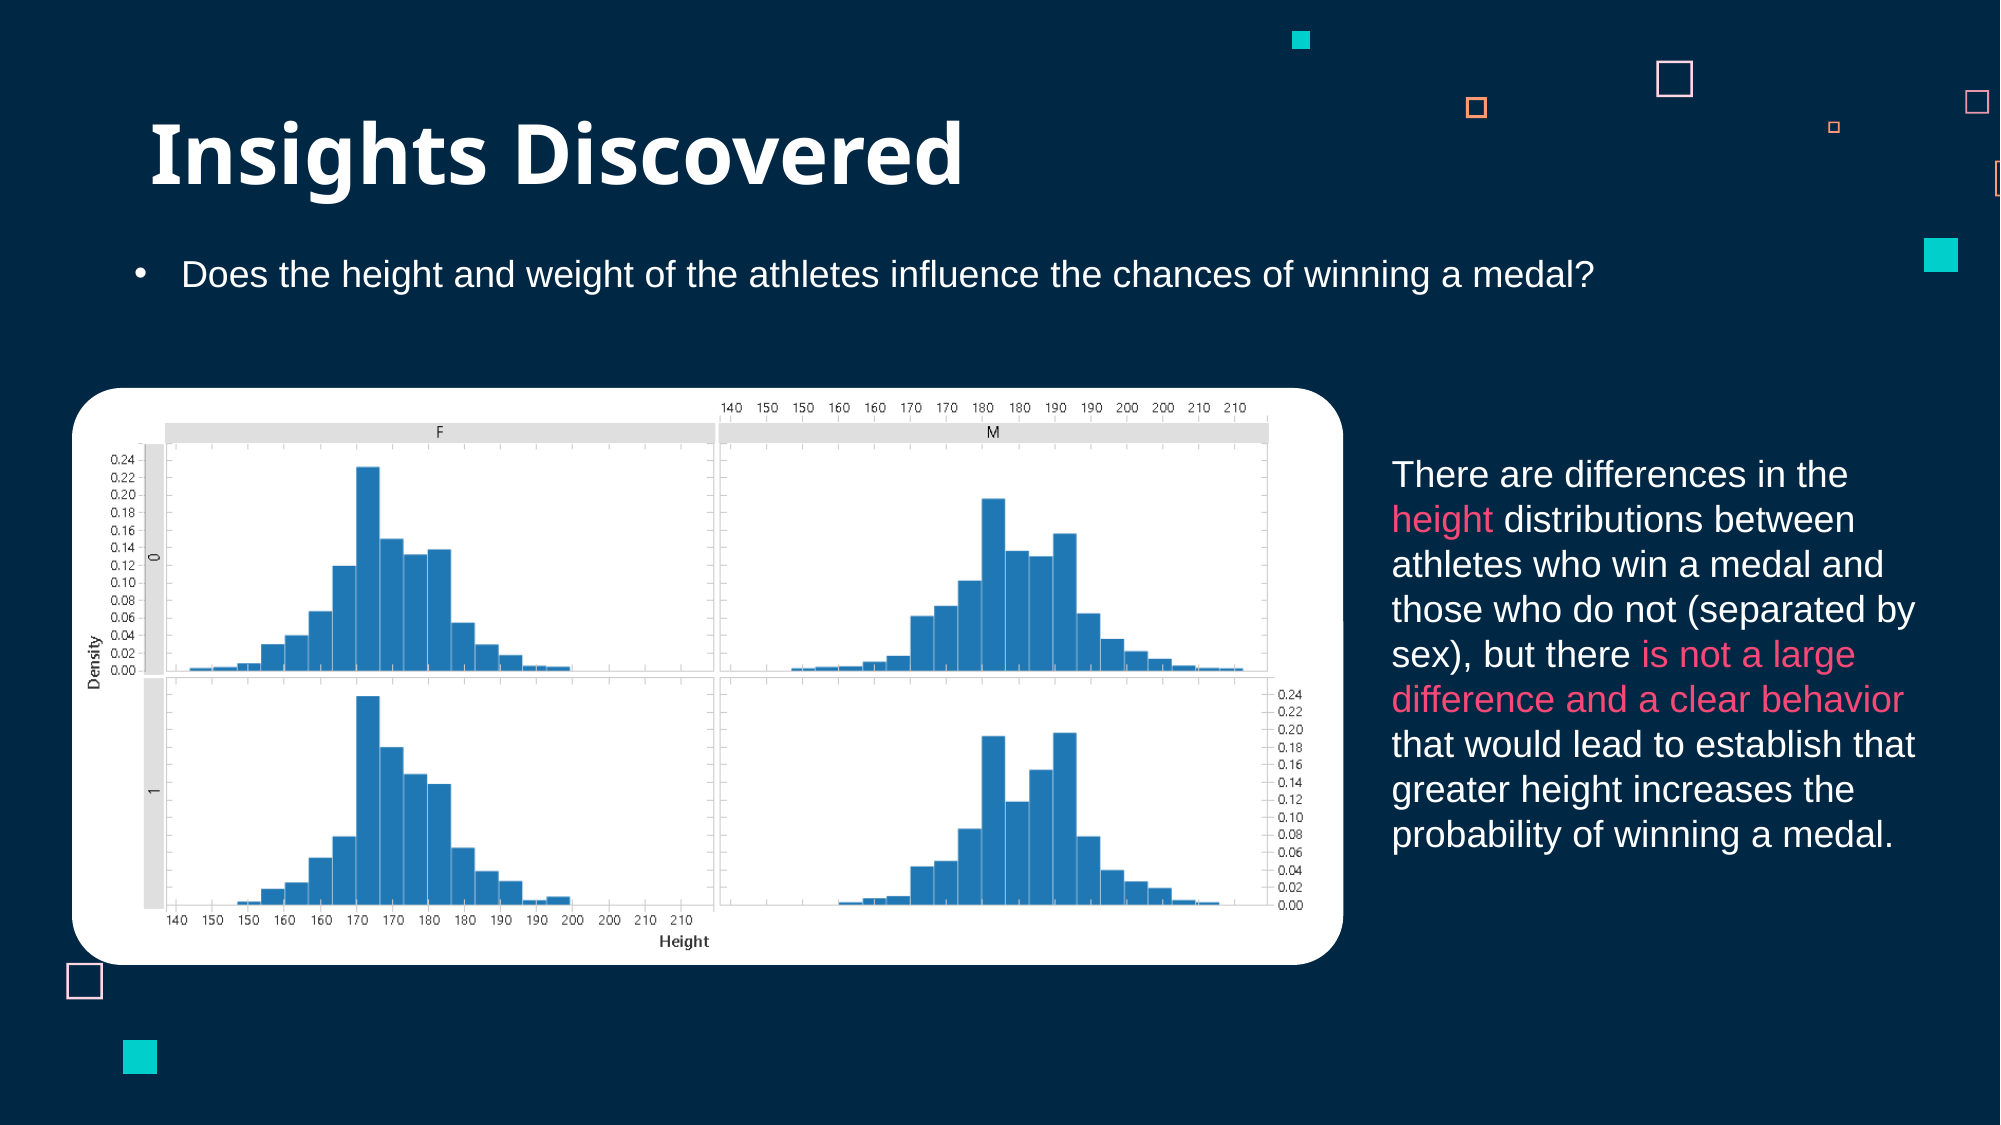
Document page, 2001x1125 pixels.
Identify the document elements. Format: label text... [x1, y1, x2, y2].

title Insights Discovered [135, 90, 1170, 217]
text_box There are differences in the height distributions between athletes who win a medal and those who do not (separated by sex), but there is not a large difference and a clear behavior that would lead to establish that greater height increases the probability of winning a medal. [1376, 442, 1975, 863]
text_box Does the height and weight of the athletes influence the chances of winning a medal? [119, 242, 1627, 303]
picture [71, 387, 1344, 966]
